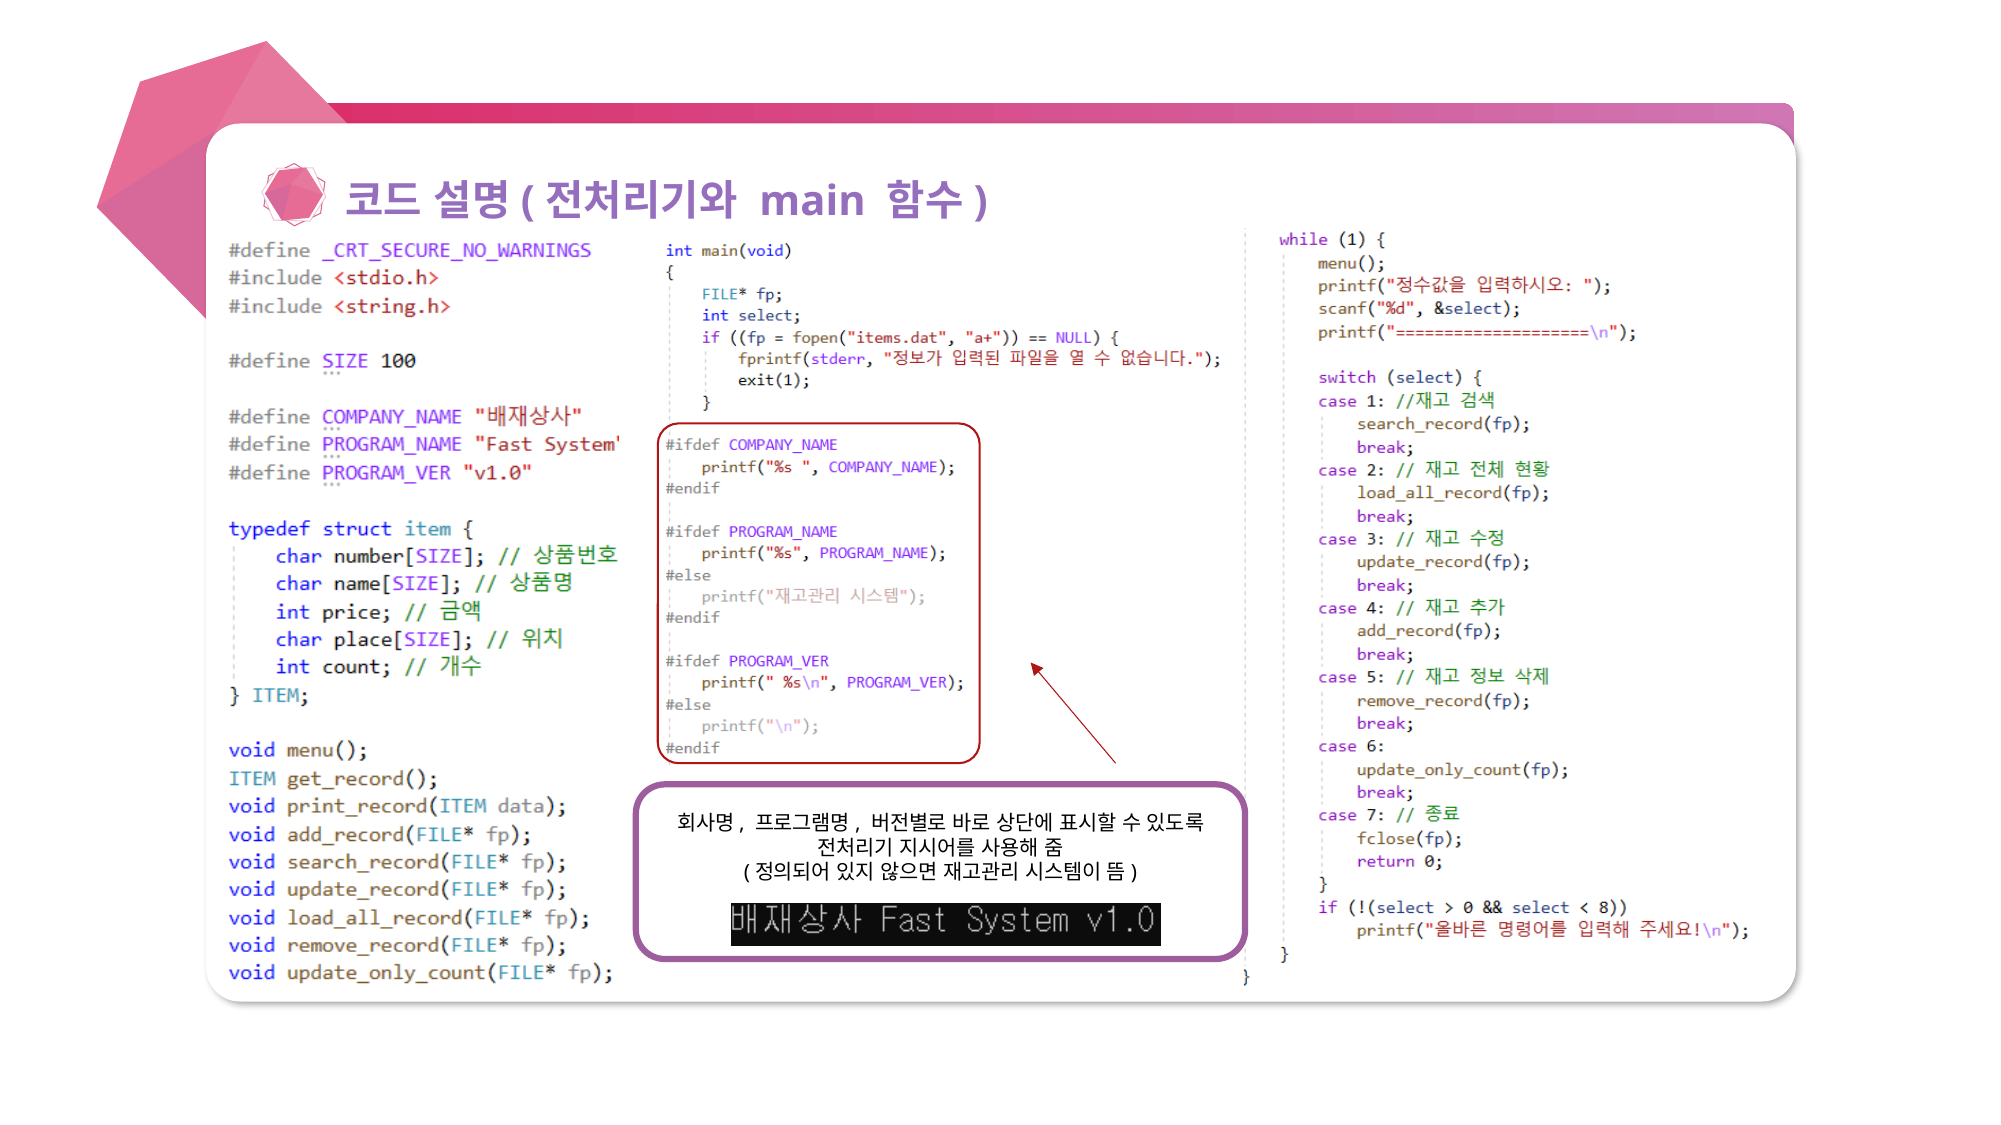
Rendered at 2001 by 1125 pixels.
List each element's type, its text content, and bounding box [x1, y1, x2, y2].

picture [731, 903, 1161, 946]
picture [666, 241, 1227, 765]
picture [228, 238, 619, 997]
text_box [261, 161, 328, 228]
picture [1243, 228, 1758, 990]
text_box 코드 설명(전처리기와 main 함수) [330, 166, 1003, 231]
text_box 회사명, 프로그램명, 버전별로 바로 상단에 표시할 수 있도록 전처리기 지시어를 사용해 줌 (정의되어 있지 않으면 재고관리 시스템이 뜸) [634, 783, 1243, 961]
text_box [1030, 662, 1116, 764]
text_box [656, 426, 666, 761]
